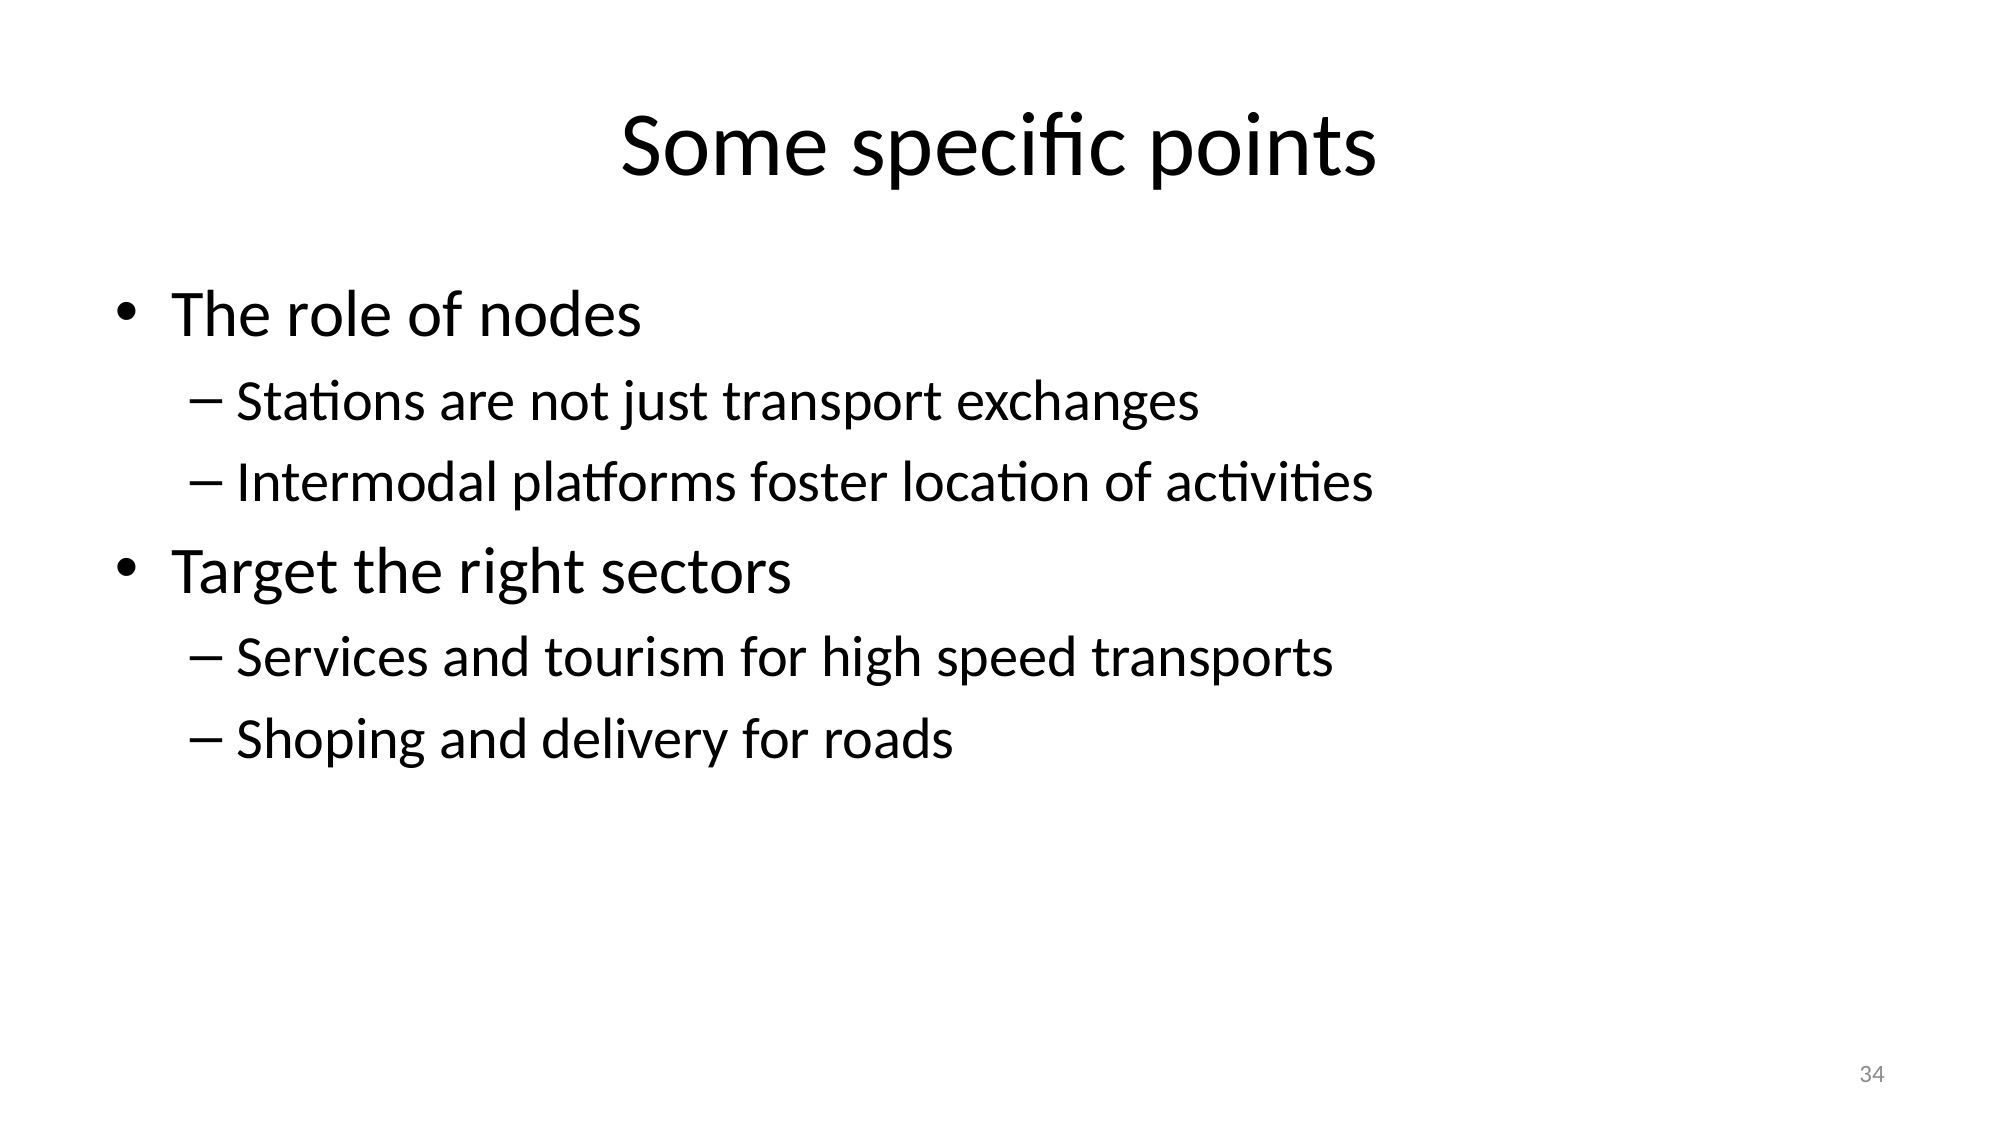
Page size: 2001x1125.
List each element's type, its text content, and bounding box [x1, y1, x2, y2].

title Some specific points [99, 45, 1900, 233]
list The role of nodes Stations are not just transport exchanges Intermodal platforms foster location of activities Target the right sectors Services and tourism for high speed transports Shoping and delivery for roads [99, 262, 1900, 1005]
slide_number 34 [1433, 1042, 1900, 1103]
